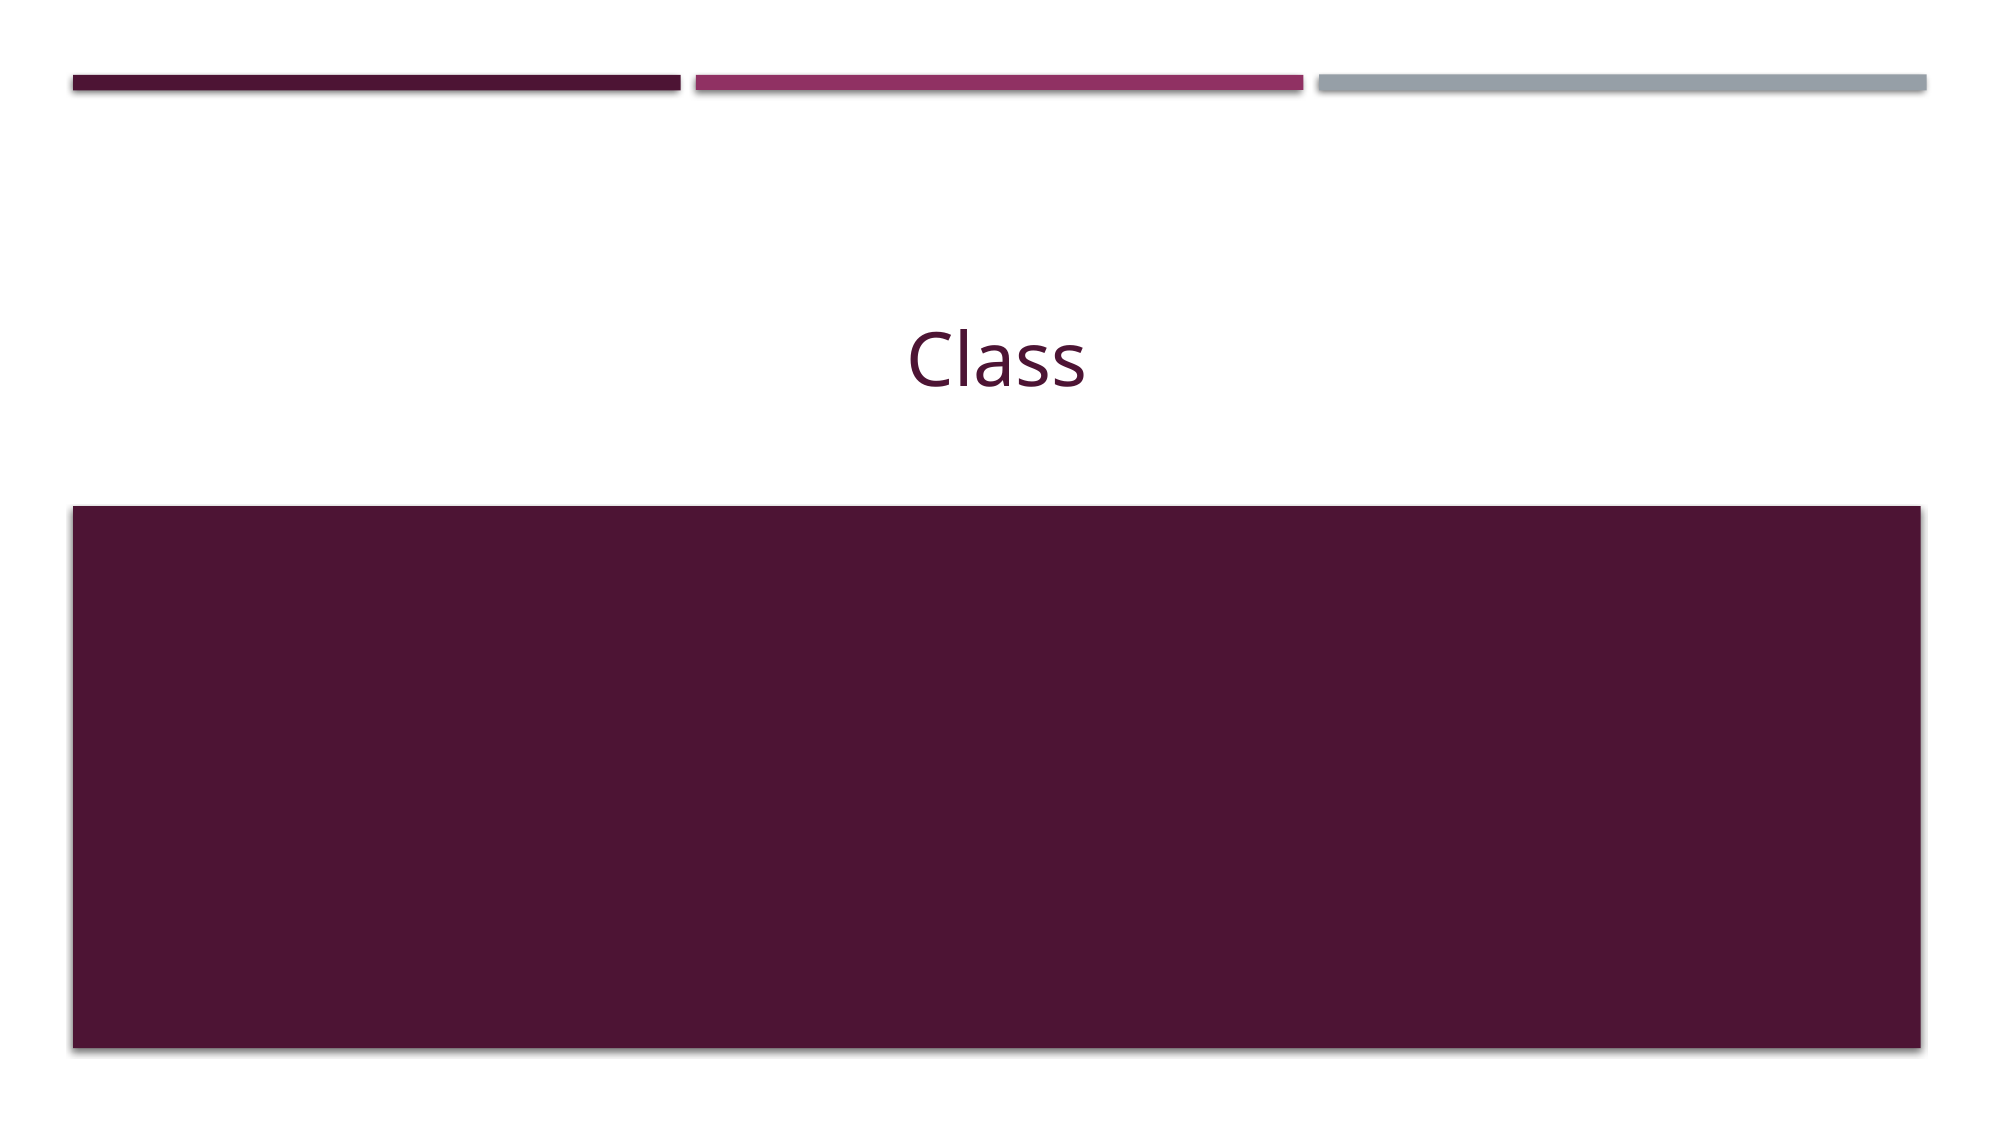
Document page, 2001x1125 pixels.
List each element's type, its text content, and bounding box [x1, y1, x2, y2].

title Class [95, 167, 1899, 410]
